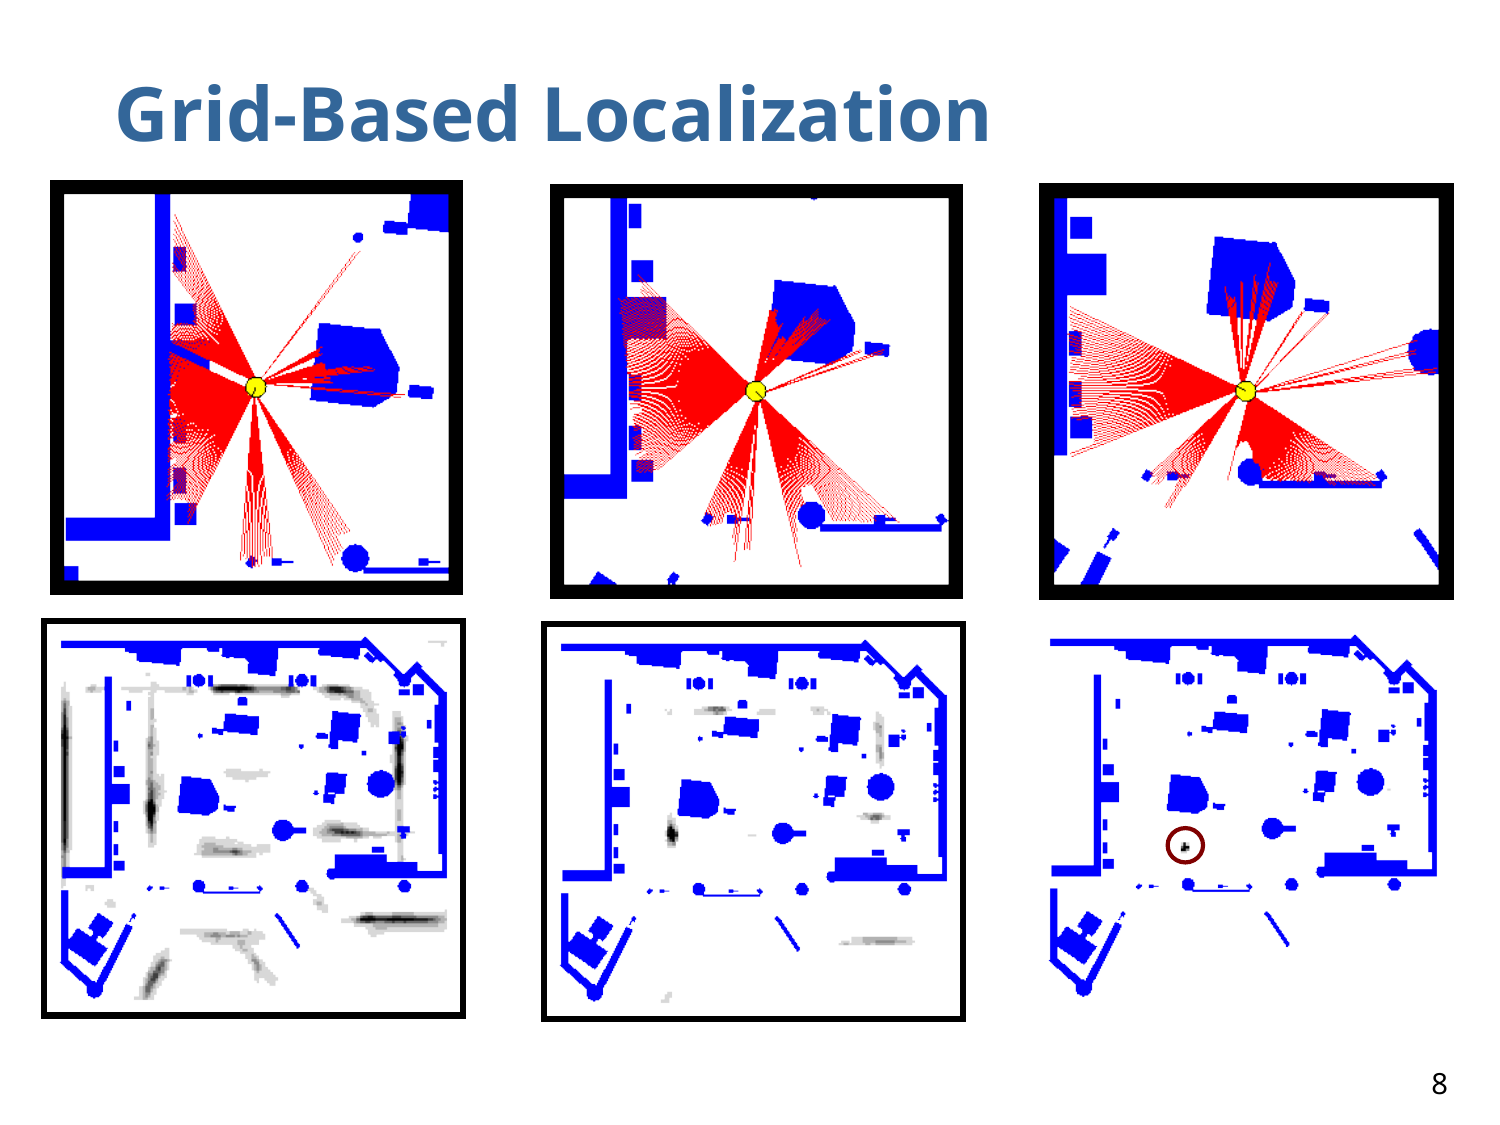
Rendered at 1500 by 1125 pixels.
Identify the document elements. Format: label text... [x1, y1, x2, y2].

title Grid-Based Localization [99, 0, 1482, 164]
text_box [46, 180, 464, 1013]
slide_number ‹#› [1149, 1069, 1464, 1113]
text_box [1036, 184, 1453, 1010]
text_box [546, 184, 964, 1016]
